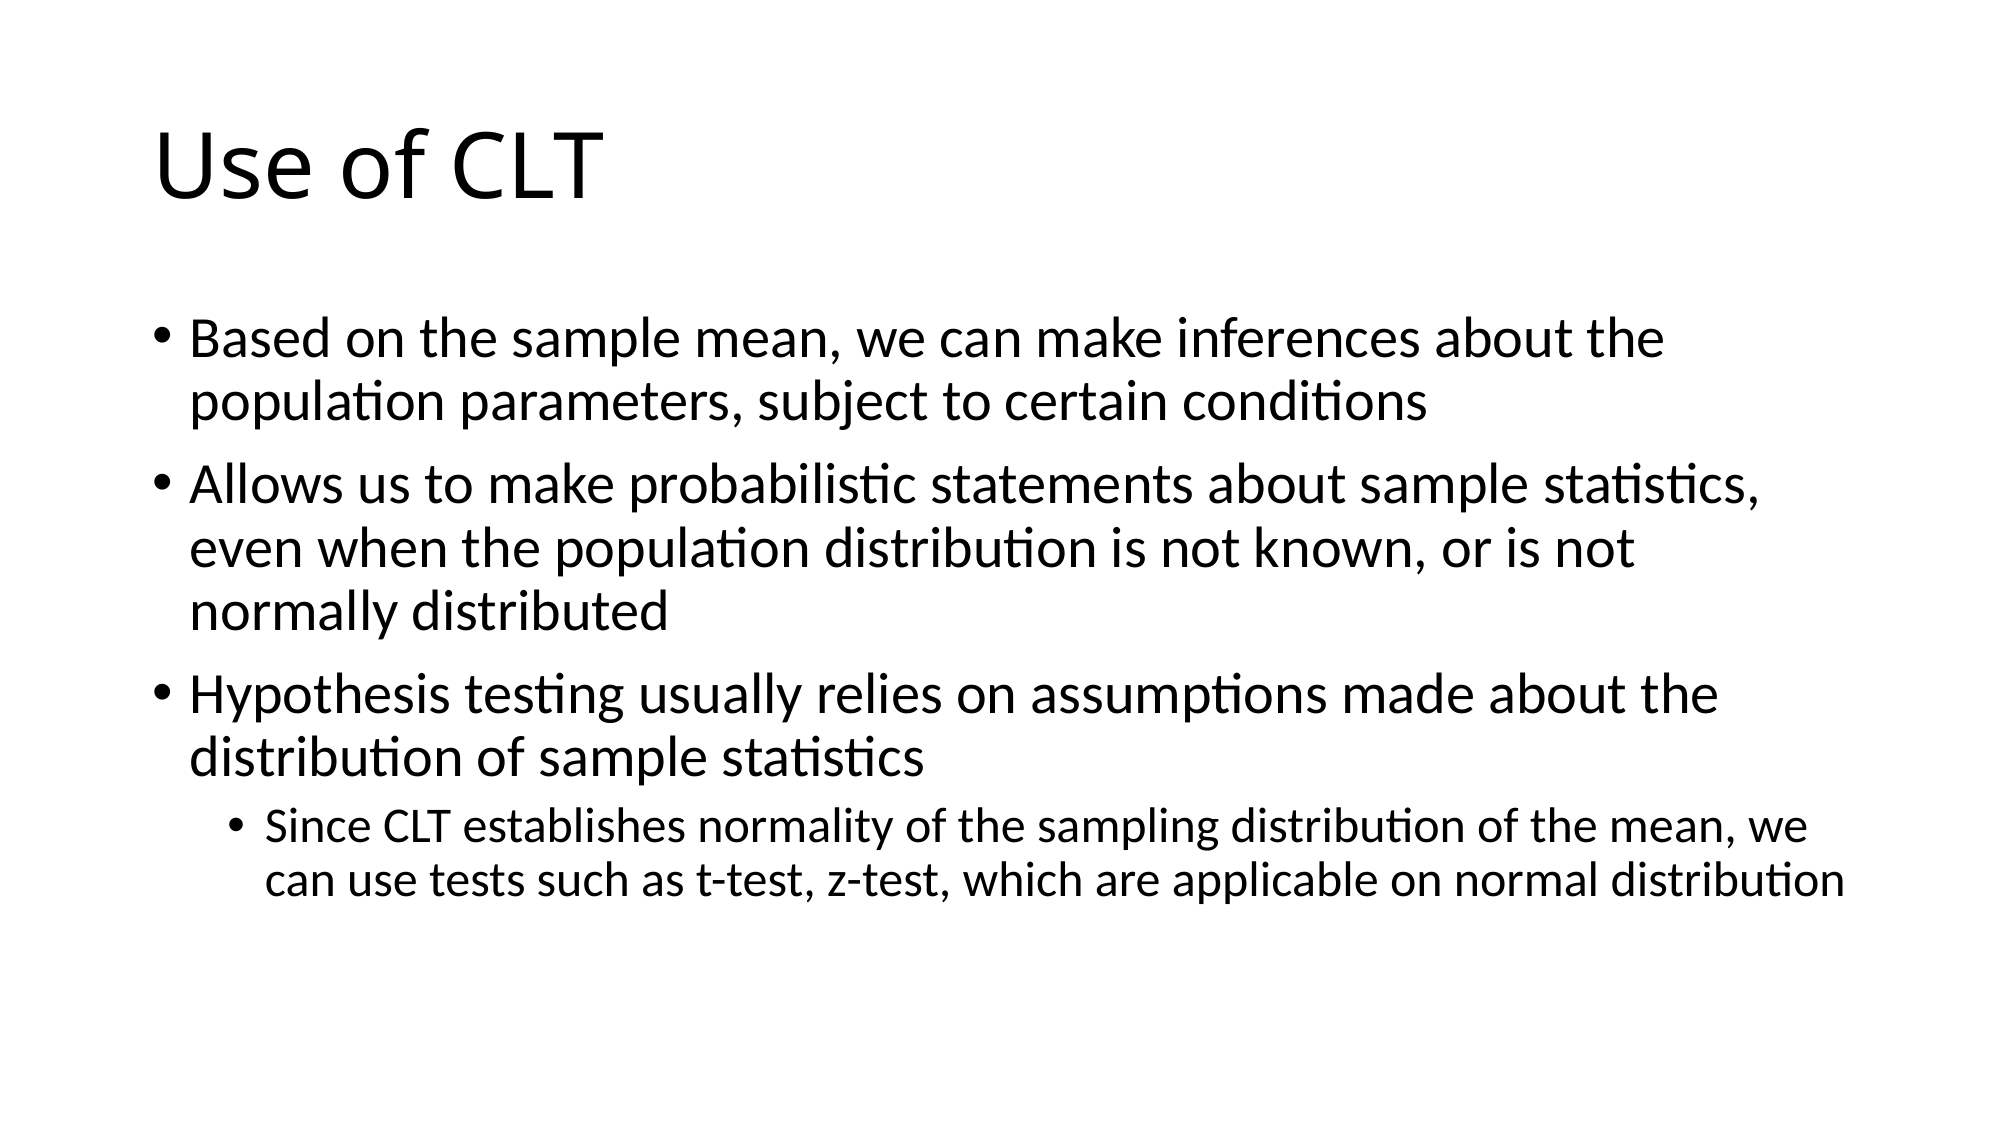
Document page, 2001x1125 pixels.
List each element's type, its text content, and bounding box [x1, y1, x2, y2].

title Use of CLT [137, 59, 1863, 278]
list Based on the sample mean, we can make inferences about the population parameters, subject to certain conditions Allows us to make probabilistic statements about sample statistics, even when the population distribution is not known, or is not normally distributed Hypothesis testing usually relies on assumptions made about the distribution of sample statistics Since CLT establishes normality of the sampling distribution of the mean, we can use tests such as t-test, z-test, which are applicable on normal distribution [137, 299, 1863, 1014]
